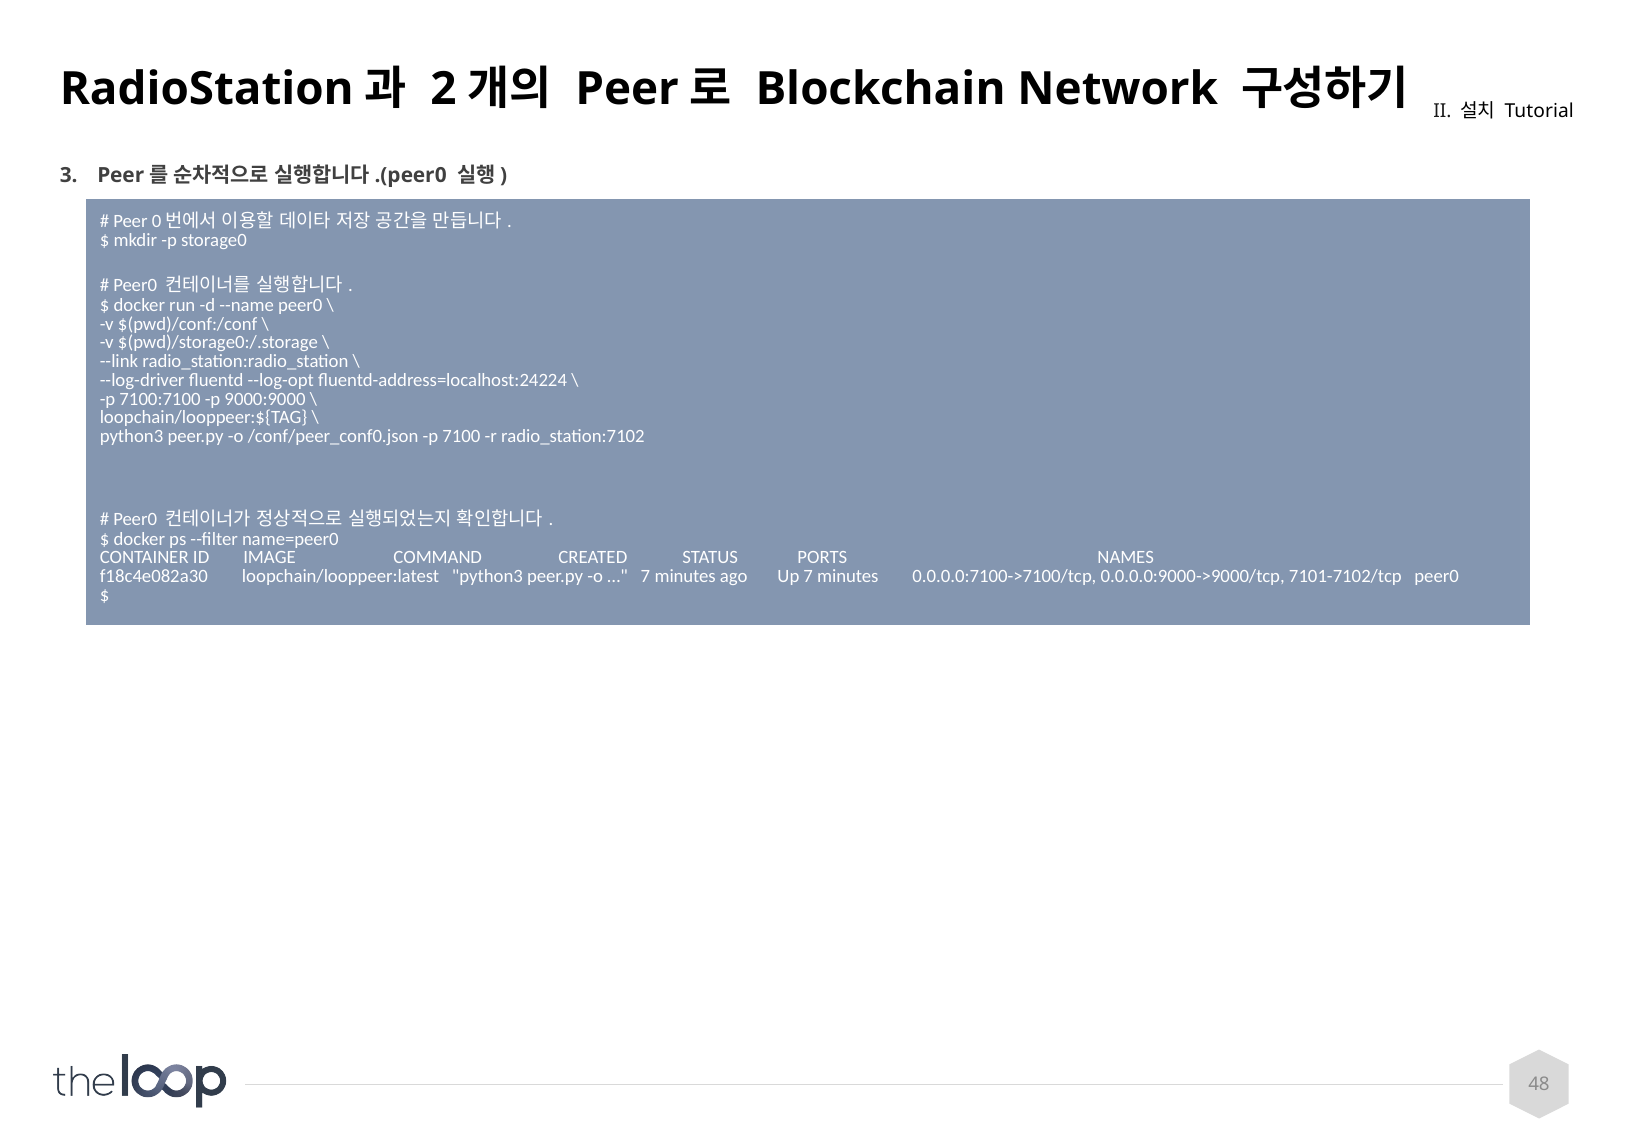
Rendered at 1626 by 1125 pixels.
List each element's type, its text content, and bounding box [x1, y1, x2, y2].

text_box II. 설치 Tutorial [1271, 93, 1589, 130]
table_header # Peer 0번에서 이용할 데이타 저장 공간을 만듭니다. $ mkdir -p storage0 # Peer0 컨테이너를 실행합니다. $ docker run -d --name peer0 \ -v $(pwd)/conf:/conf \ -v $(pwd)/storage0:/.storage \ --link radio_station:radio_station \ --log-driver fluentd --log-opt fluentd-address=localhost:24224 \ -p 7100:7100 -p 9000:9000 \ loopchain/looppeer:${TAG} \ python3 peer.py -o /conf/peer_conf0.json -p 7100 -r radio_station:7102 # Peer0 컨테이너가 정상적으로 실행되었는지 확인합니다. $ docker ps --filter name=peer0 CONTAINER ID IMAGE COMMAND CREATED STATUS PORTS NAMES f18c4e082a30 loopchain/looppeer:latest "python3 peer.py -o …" 7 minutes ago Up 7 minutes 0.0.0.0:7100->7100/tcp, 0.0.0.0:9000->9000/tcp, 7101-7102/tcp peer0 $ [86, 199, 1530, 625]
picture [21, 1021, 258, 1125]
list Peer를 순차적으로 실행합니다.(peer0 실행) [44, 154, 1531, 1088]
slide_number 48 [1497, 1054, 1581, 1115]
title RadioStation과 2개의 Peer로 Blockchain Network 구성하기 [44, 59, 1514, 121]
